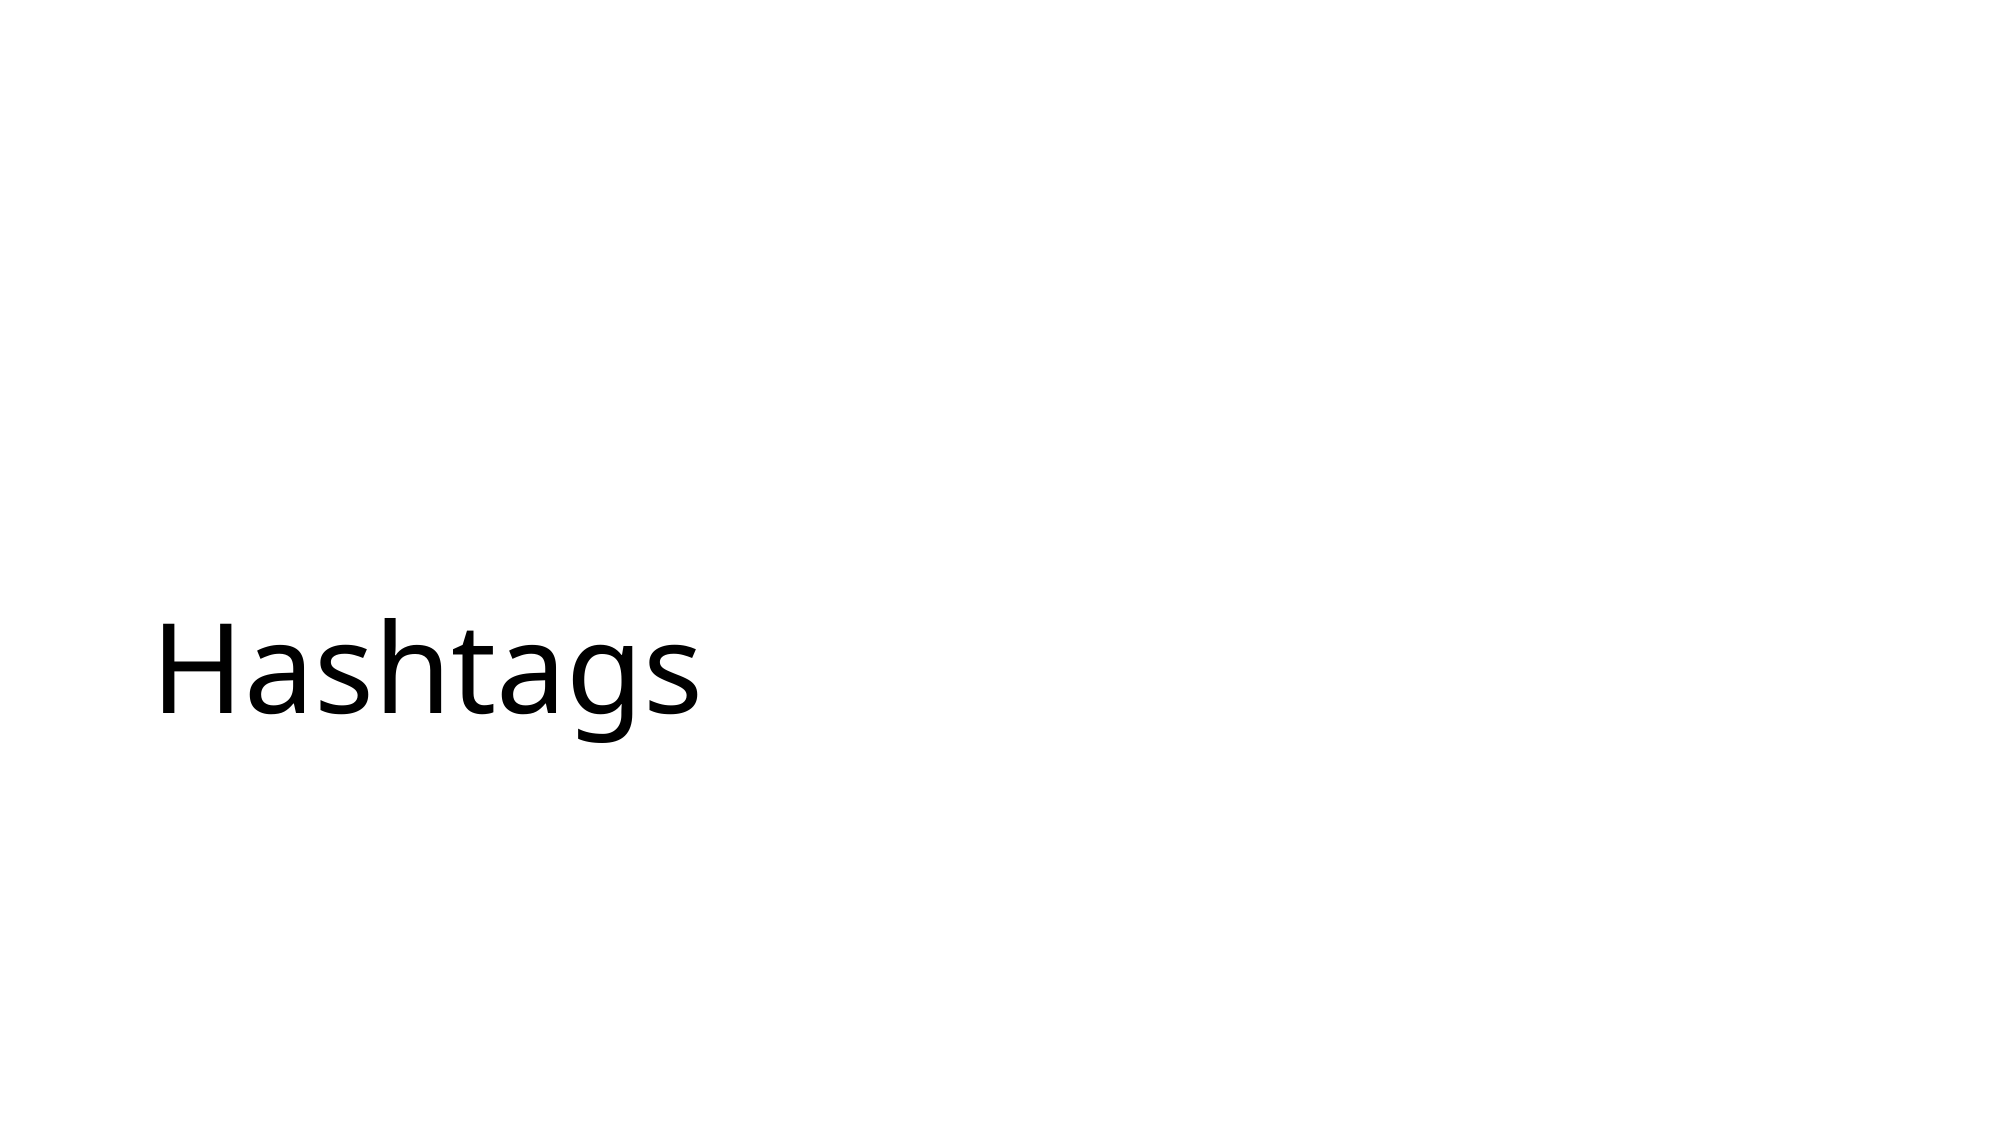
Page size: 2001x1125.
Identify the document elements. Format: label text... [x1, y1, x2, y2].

title Hashtags [136, 280, 1862, 749]
